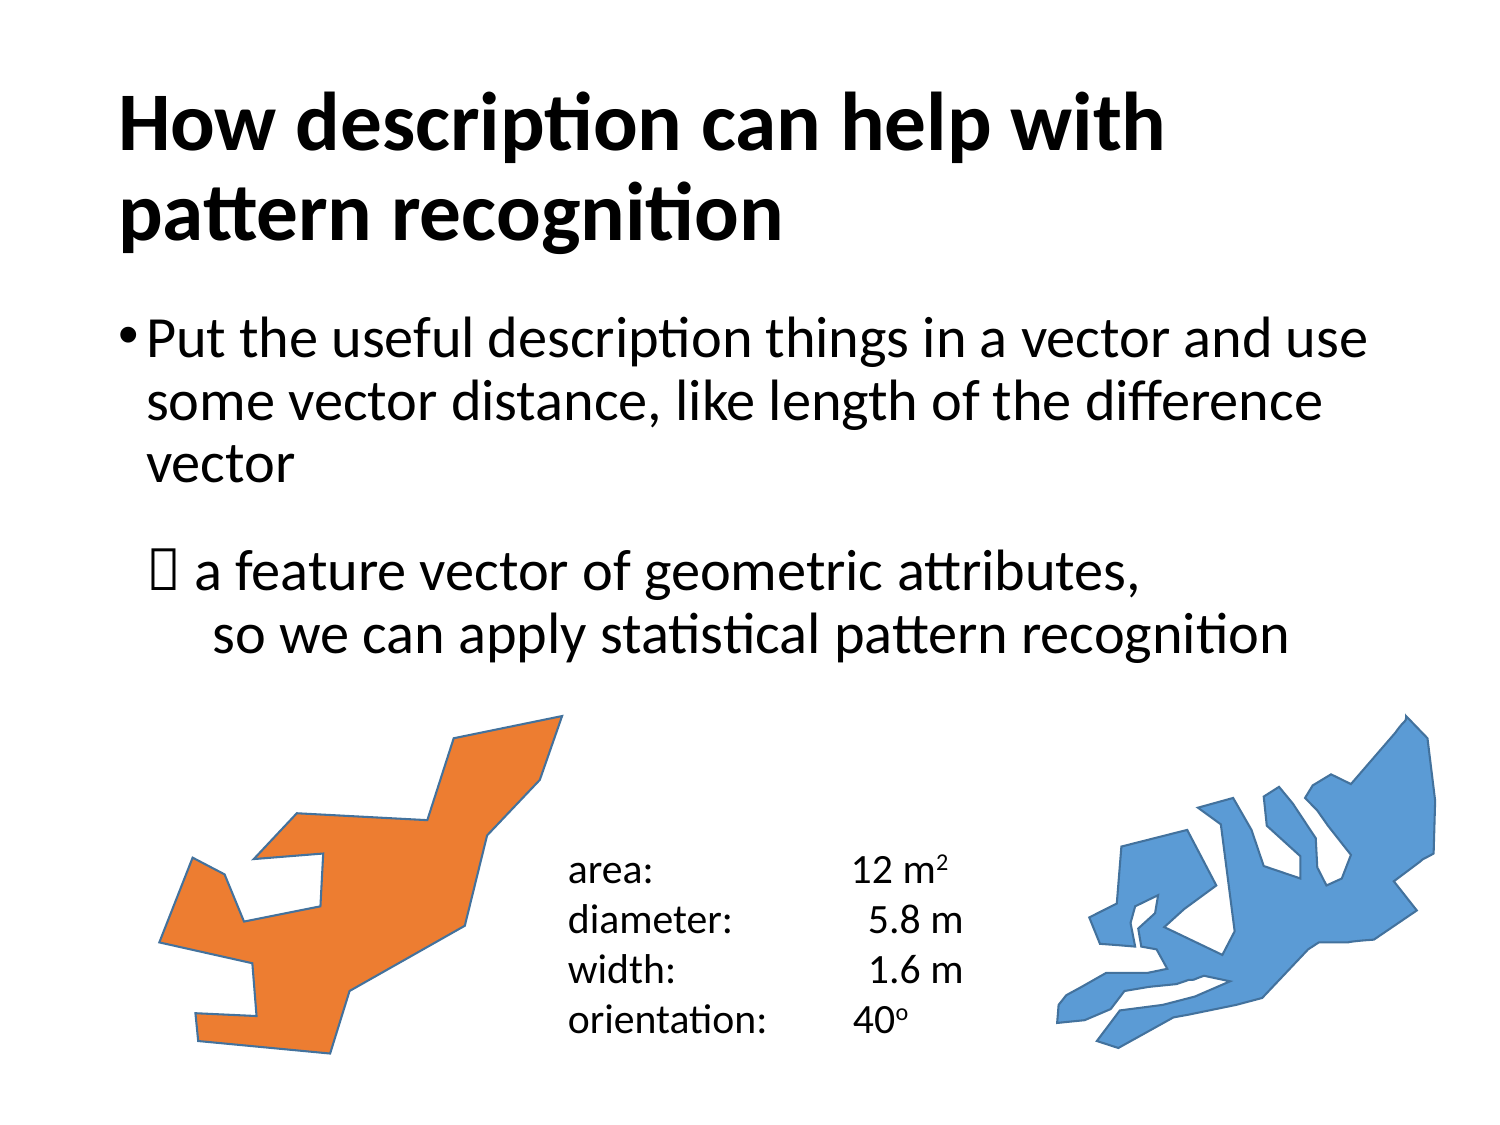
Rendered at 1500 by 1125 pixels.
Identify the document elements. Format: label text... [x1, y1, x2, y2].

text_box area: 12 m2 diameter: 5.8 m width: 1.6 m orientation: 40o [553, 834, 979, 1049]
list Put the useful description things in a vector and use some vector distance, like length of the difference vector  a feature vector of geometric attributes, so we can apply statistical pattern recognition [103, 299, 1397, 728]
text_box [1056, 713, 1437, 1050]
title How description can help with pattern recognition [103, 59, 1397, 278]
text_box [157, 714, 564, 1055]
